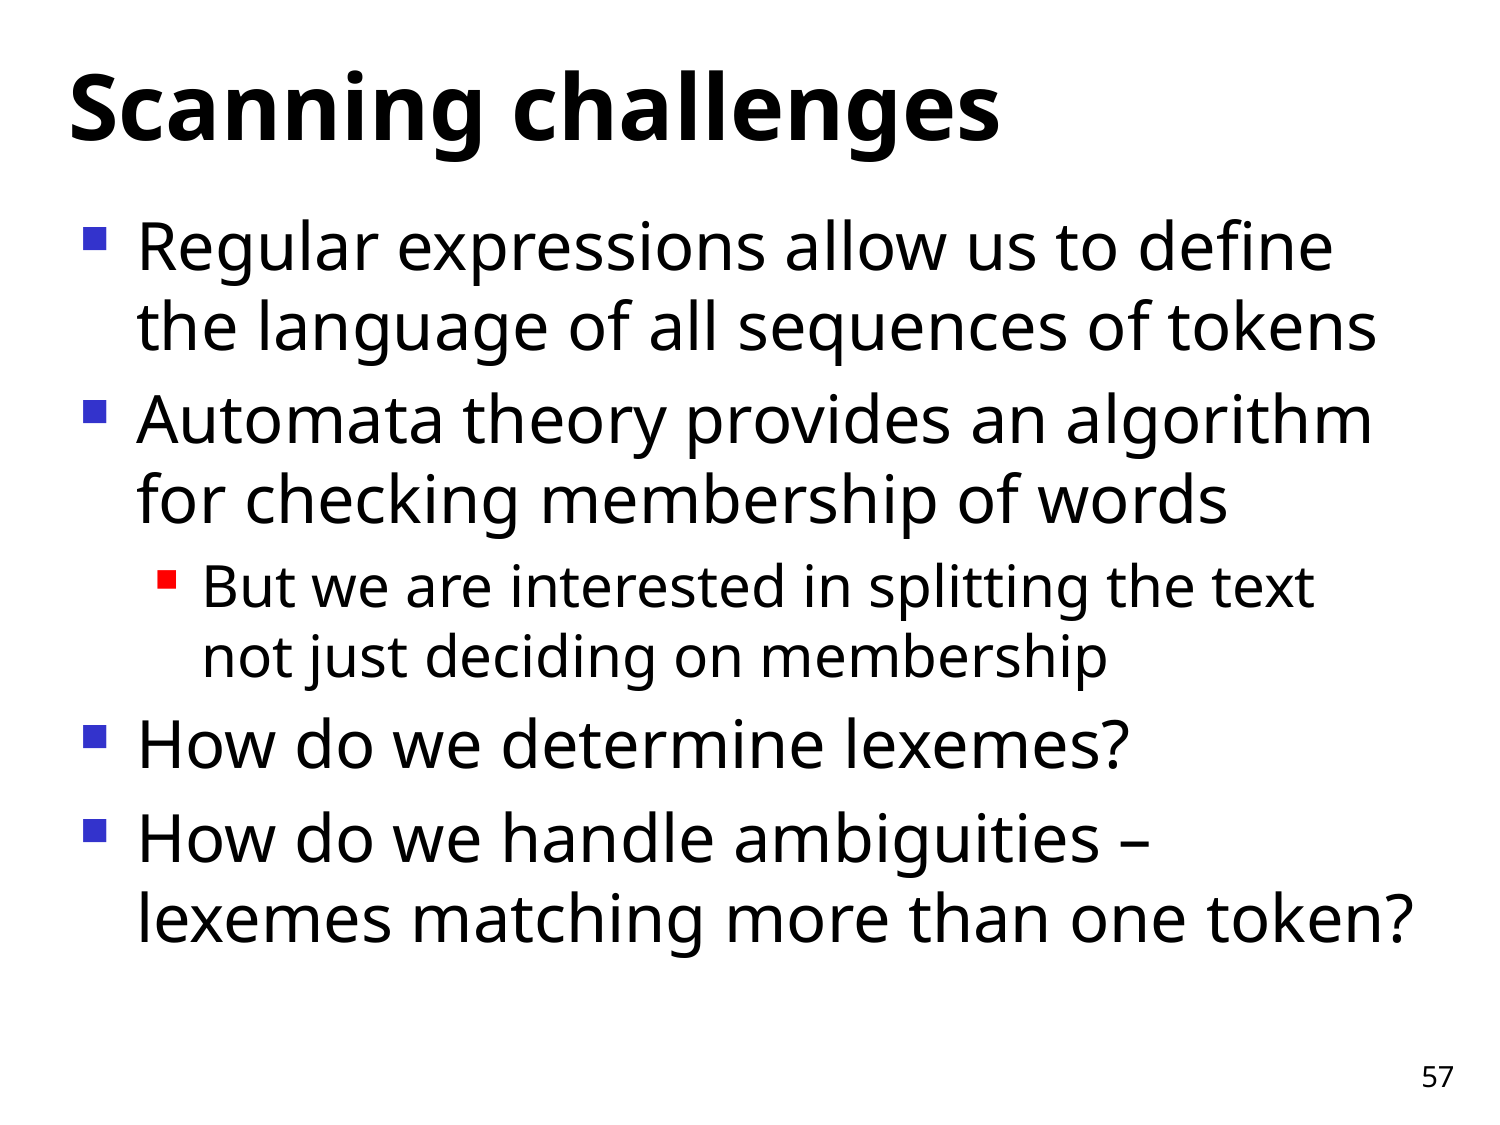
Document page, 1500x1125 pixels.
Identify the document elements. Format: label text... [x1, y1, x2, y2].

title Scanning challenges [52, 30, 1454, 167]
slide_number 57 [1375, 1070, 1500, 1106]
list Regular expressions allow us to define the language of all sequences of tokens Automata theory provides an algorithm for checking membership of words But we are interested in splitting the text not just deciding on membership How do we determine lexemes? How do we handle ambiguities – lexemes matching more than one token? [64, 196, 1436, 1089]
